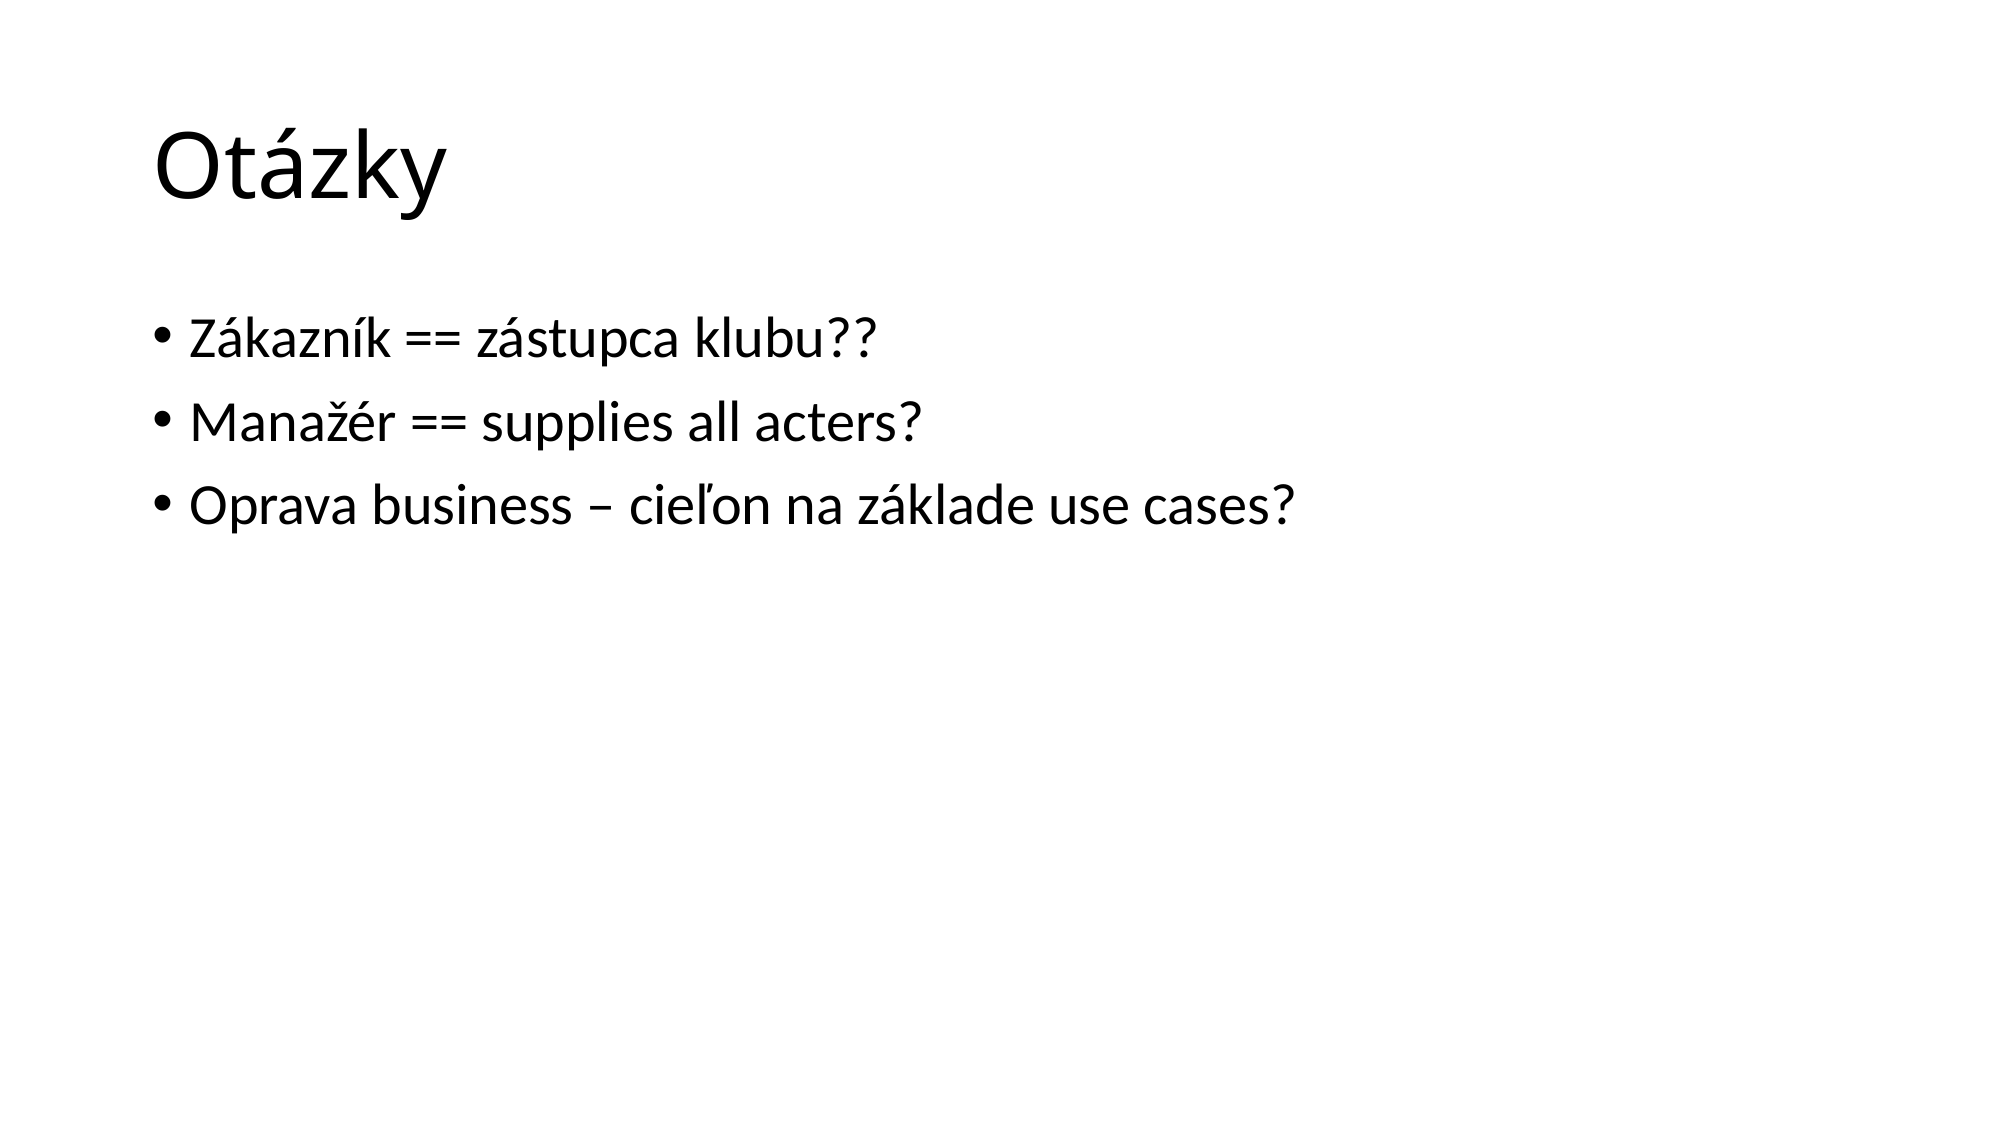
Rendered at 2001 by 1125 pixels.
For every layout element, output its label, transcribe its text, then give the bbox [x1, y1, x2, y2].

title Otázky [137, 59, 1863, 278]
list Zákazník == zástupca klubu?? Manažér == supplies all acters? Oprava business – cieľon na základe use cases? [137, 299, 1863, 1014]
